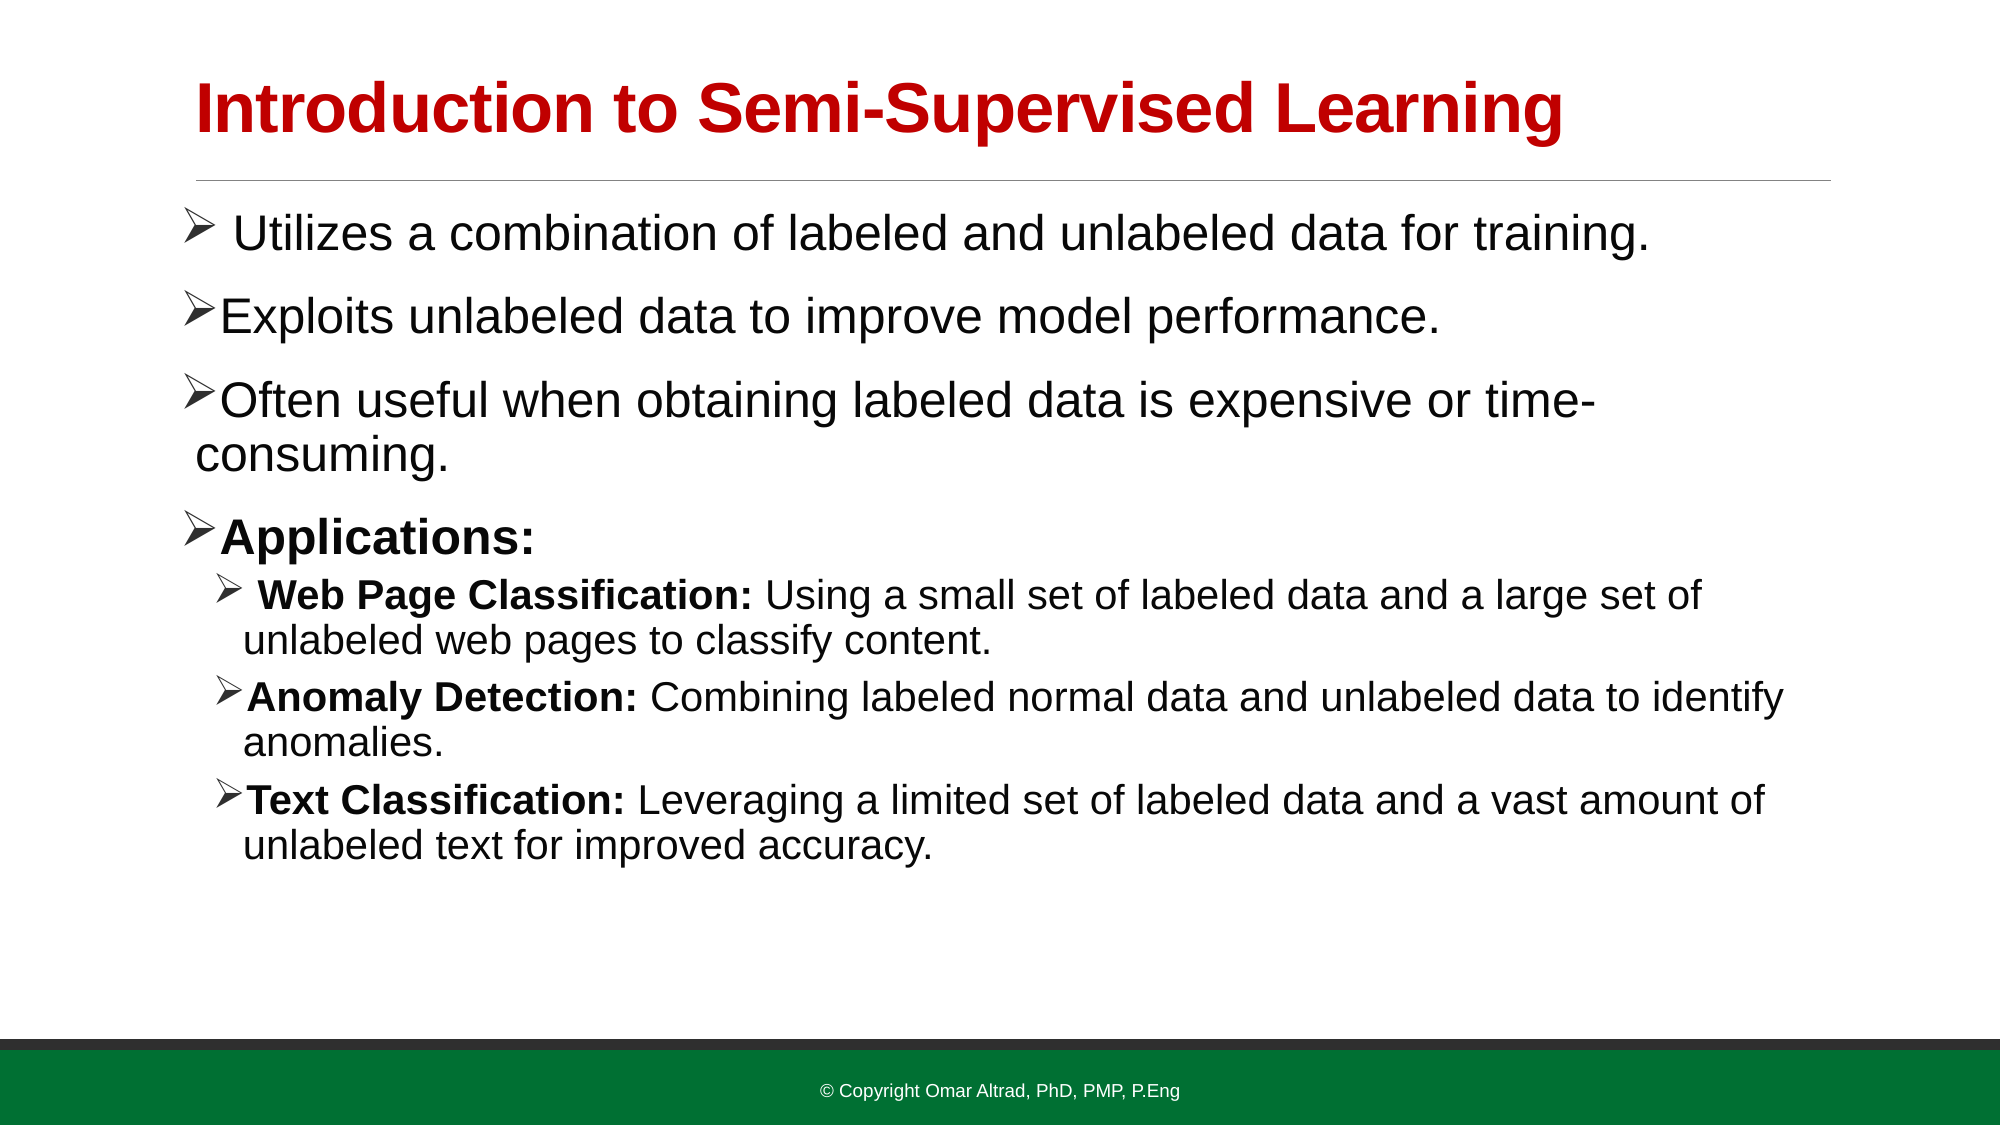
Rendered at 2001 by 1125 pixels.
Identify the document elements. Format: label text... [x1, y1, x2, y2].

footer © Copyright Omar Altrad, PhD, PMP, P.Eng [604, 1059, 1396, 1120]
title Introduction to Semi-Supervised Learning [180, 47, 1830, 176]
list Utilizes a combination of labeled and unlabeled data for training. Exploits unlabeled data to improve model performance. Often useful when obtaining labeled data is expensive or time-consuming. Applications: Web Page Classification: Using a small set of labeled data and a large set of unlabeled web pages to classify content. Anomaly Detection: Combining labeled normal data and unlabeled data to identify anomalies. Text Classification: Leveraging a limited set of labeled data and a vast amount of unlabeled text for improved accuracy. [180, 200, 1830, 947]
